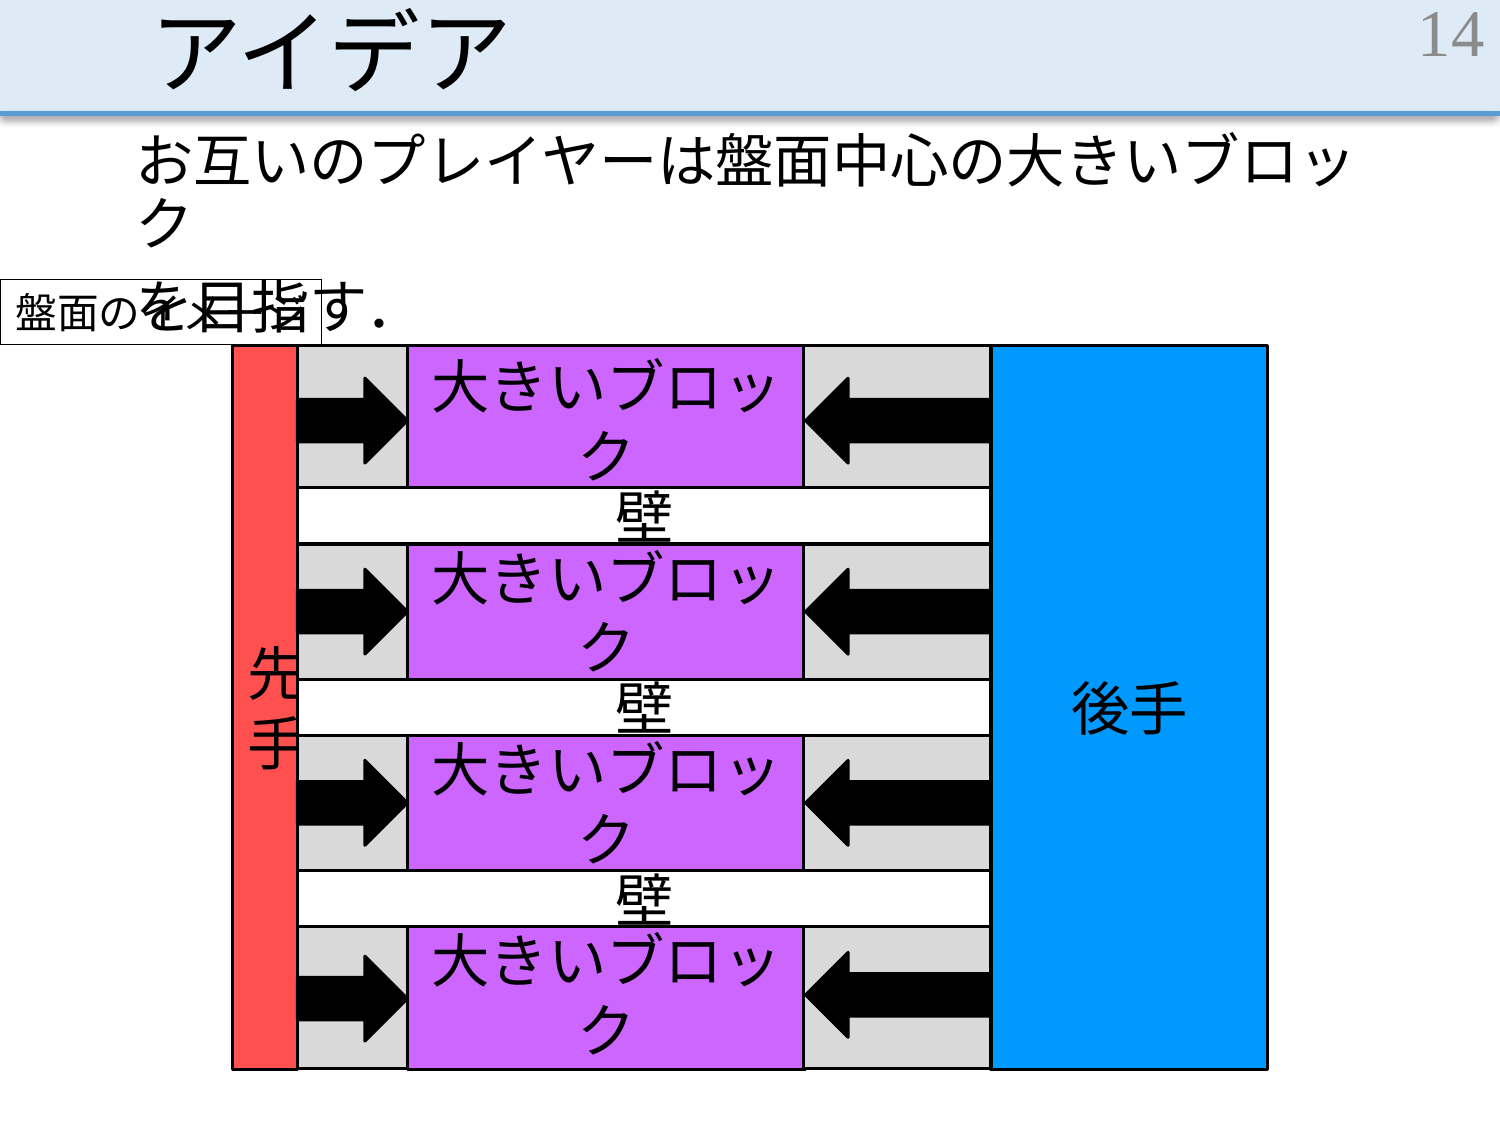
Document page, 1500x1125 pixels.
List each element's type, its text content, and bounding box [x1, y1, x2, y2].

list お互いのプレイヤーは盤面中心の大きいブロック を目指す． [135, 124, 1373, 281]
title アイデア [135, 0, 1373, 114]
slide_number 14 [1162, 0, 1500, 60]
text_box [231, 345, 1269, 1070]
text_box 盤面のイメージ [0, 279, 322, 345]
